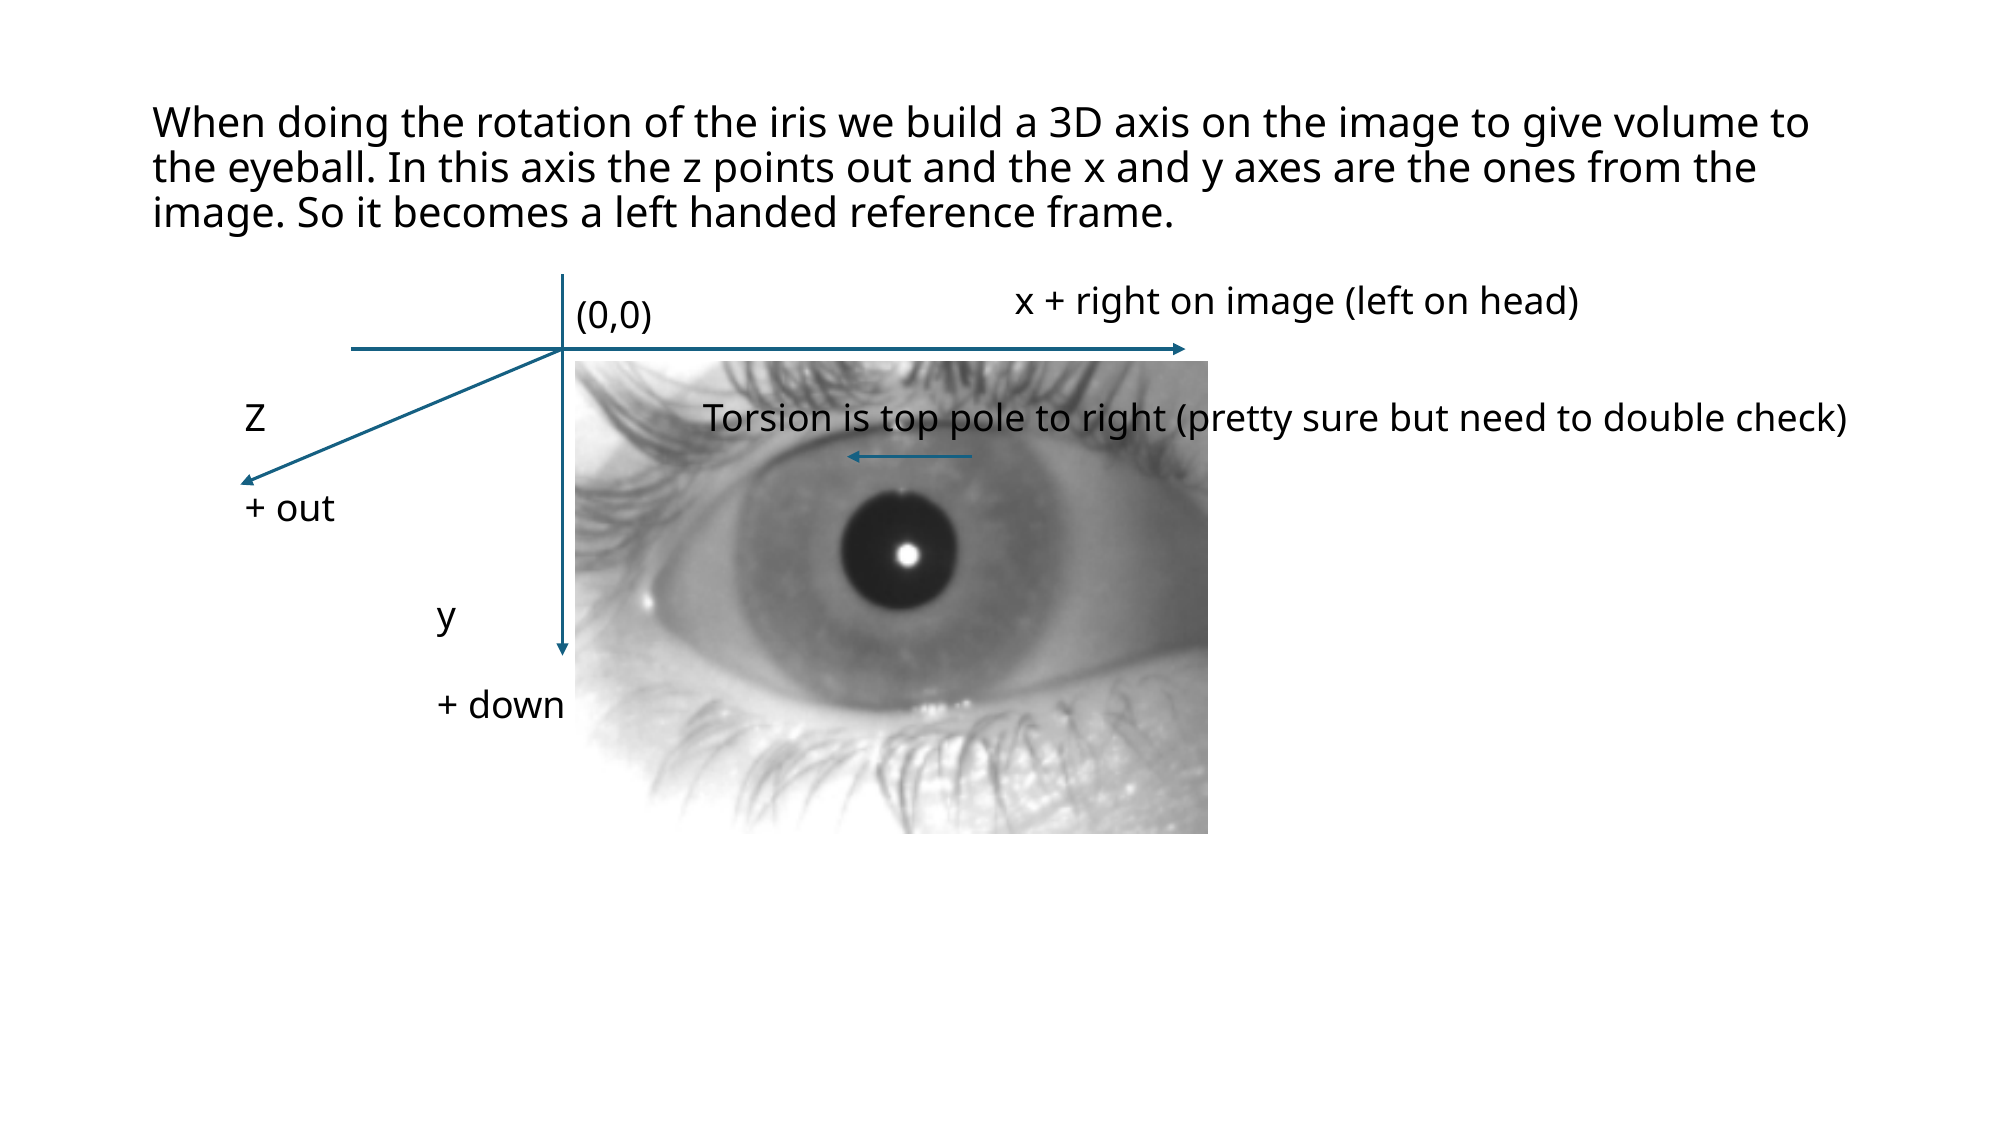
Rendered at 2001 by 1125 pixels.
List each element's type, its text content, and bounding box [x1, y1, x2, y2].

text_box (0,0) [564, 283, 667, 344]
text_box Torsion is top pole to right (pretty sure but need to double check) [1209, 386, 1864, 447]
text_box Z + out [229, 386, 351, 537]
text_box x + right on image (left on head) [990, 270, 1595, 375]
text_box y + down [422, 538, 574, 733]
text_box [239, 348, 563, 486]
title When doing the rotation of the iris we build a 3D axis on the image to give volume to the eyeball. In this axis the z points out and the x and y axes are the ones from the image. So it becomes a left handed reference frame. [137, 59, 1863, 278]
picture [574, 361, 1209, 835]
